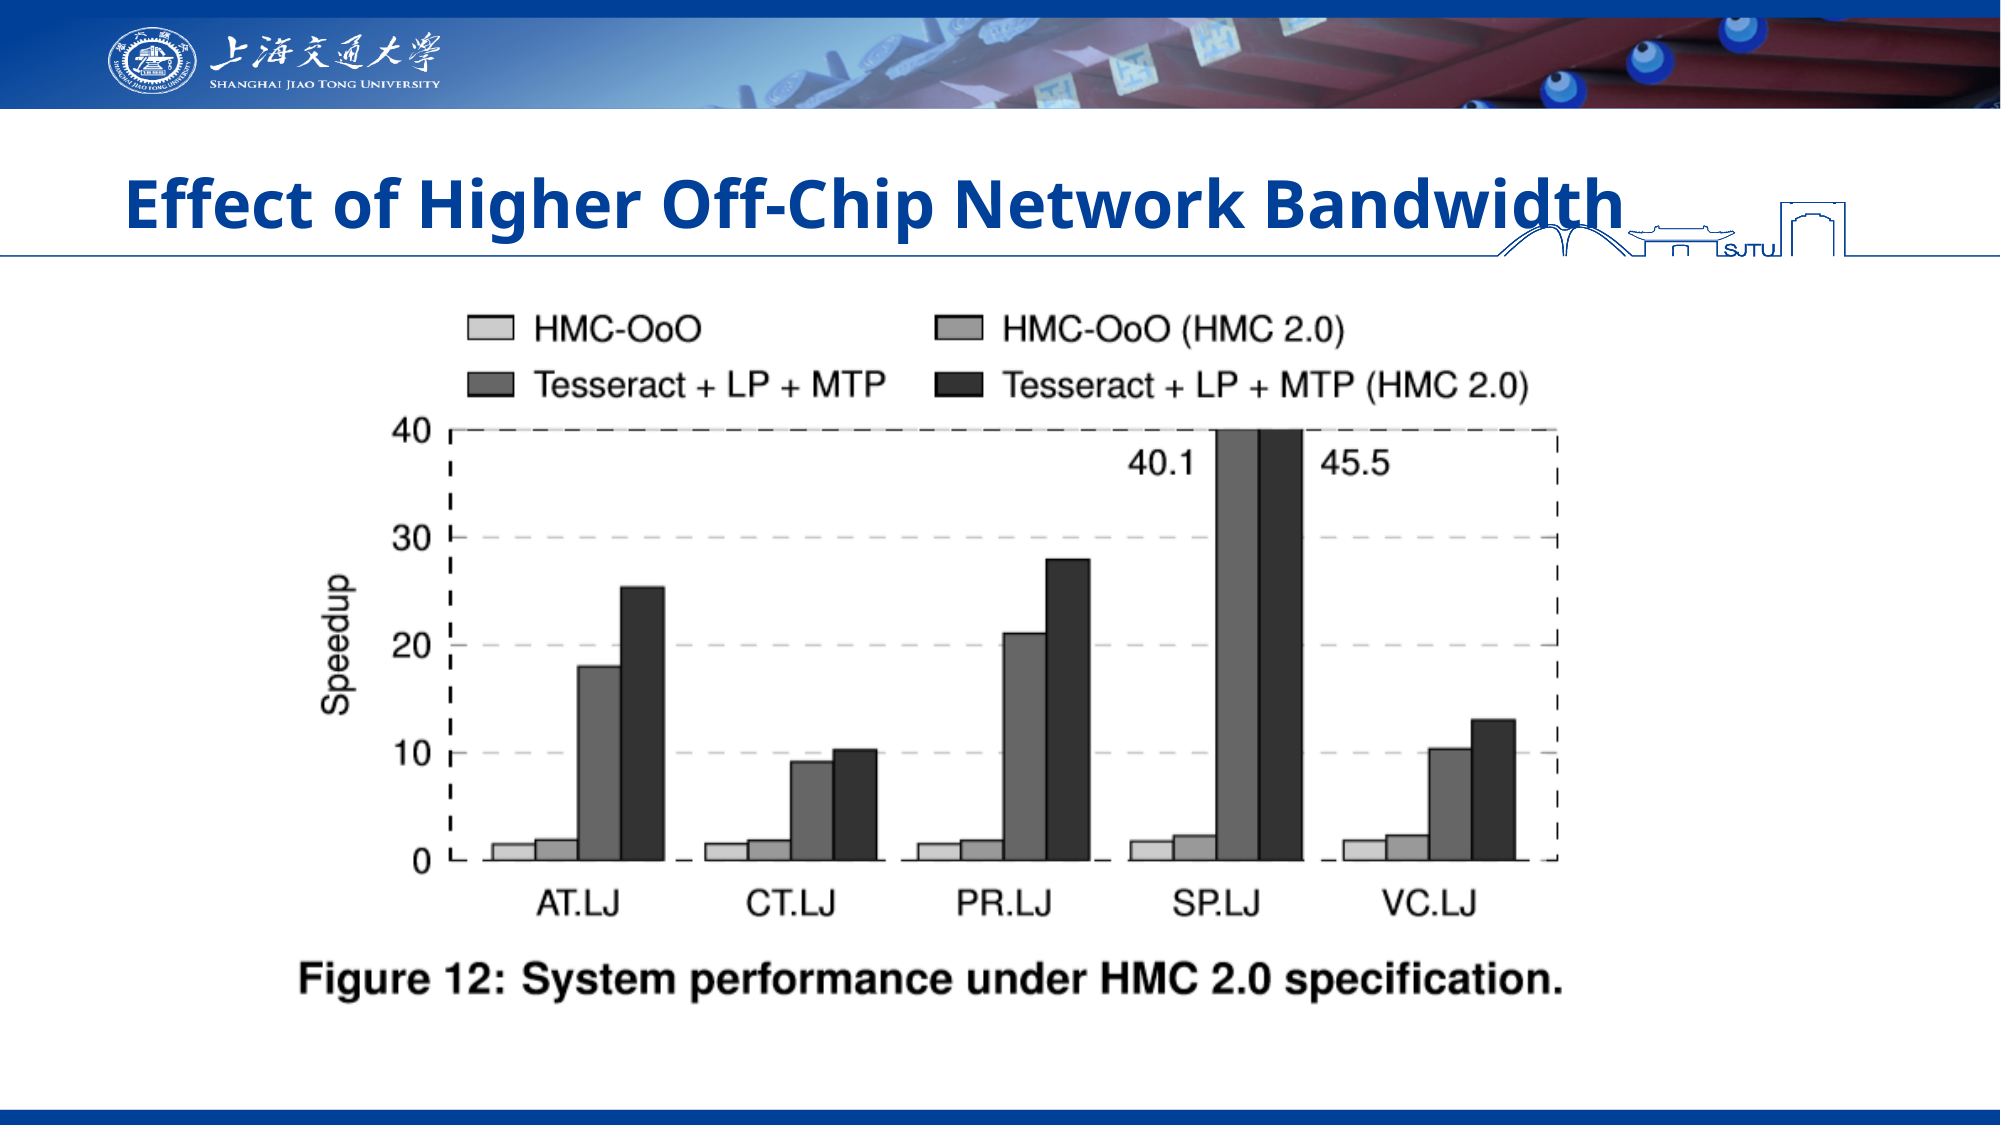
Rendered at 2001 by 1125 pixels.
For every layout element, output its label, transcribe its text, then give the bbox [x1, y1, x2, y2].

picture [281, 290, 1609, 1013]
title Effect of Higher Off-Chip Network Bandwidth [108, 160, 1940, 255]
picture [0, 0, 2001, 109]
